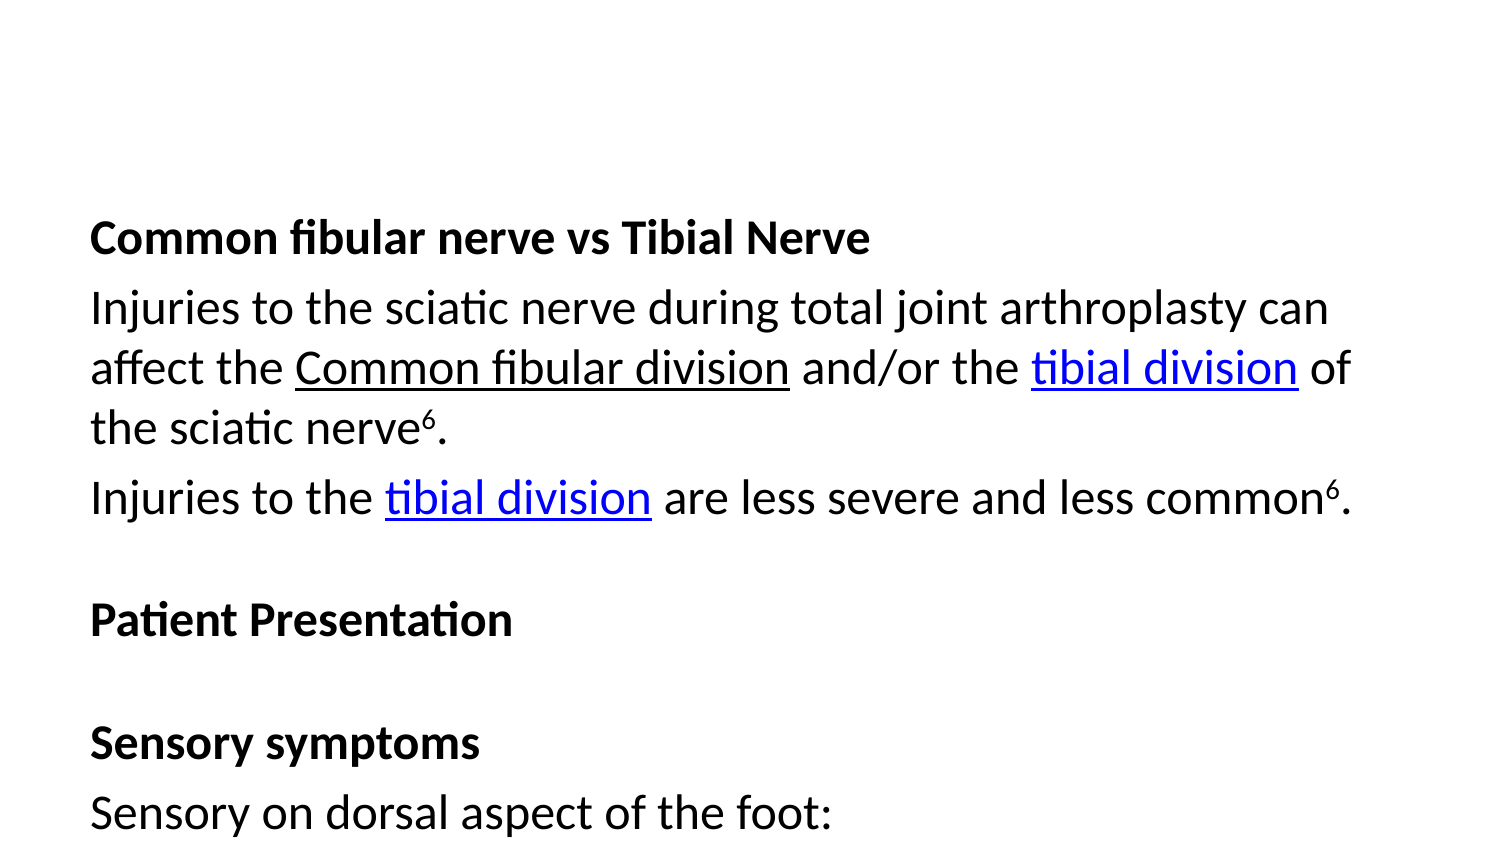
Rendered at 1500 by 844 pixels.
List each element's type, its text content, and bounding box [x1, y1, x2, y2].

list Common fibular nerve vs Tibial Nerve Injuries to the sciatic nerve during total joint arthroplasty can affect the Common fibular division and/or the tibial division of the sciatic nerve6. Injuries to the tibial division are less severe and less common6. Patient Presentation Sensory symptoms Sensory on dorsal aspect of the foot: Decreased sensation Numbness Tingling Motor Symptoms [75, 196, 1425, 754]
